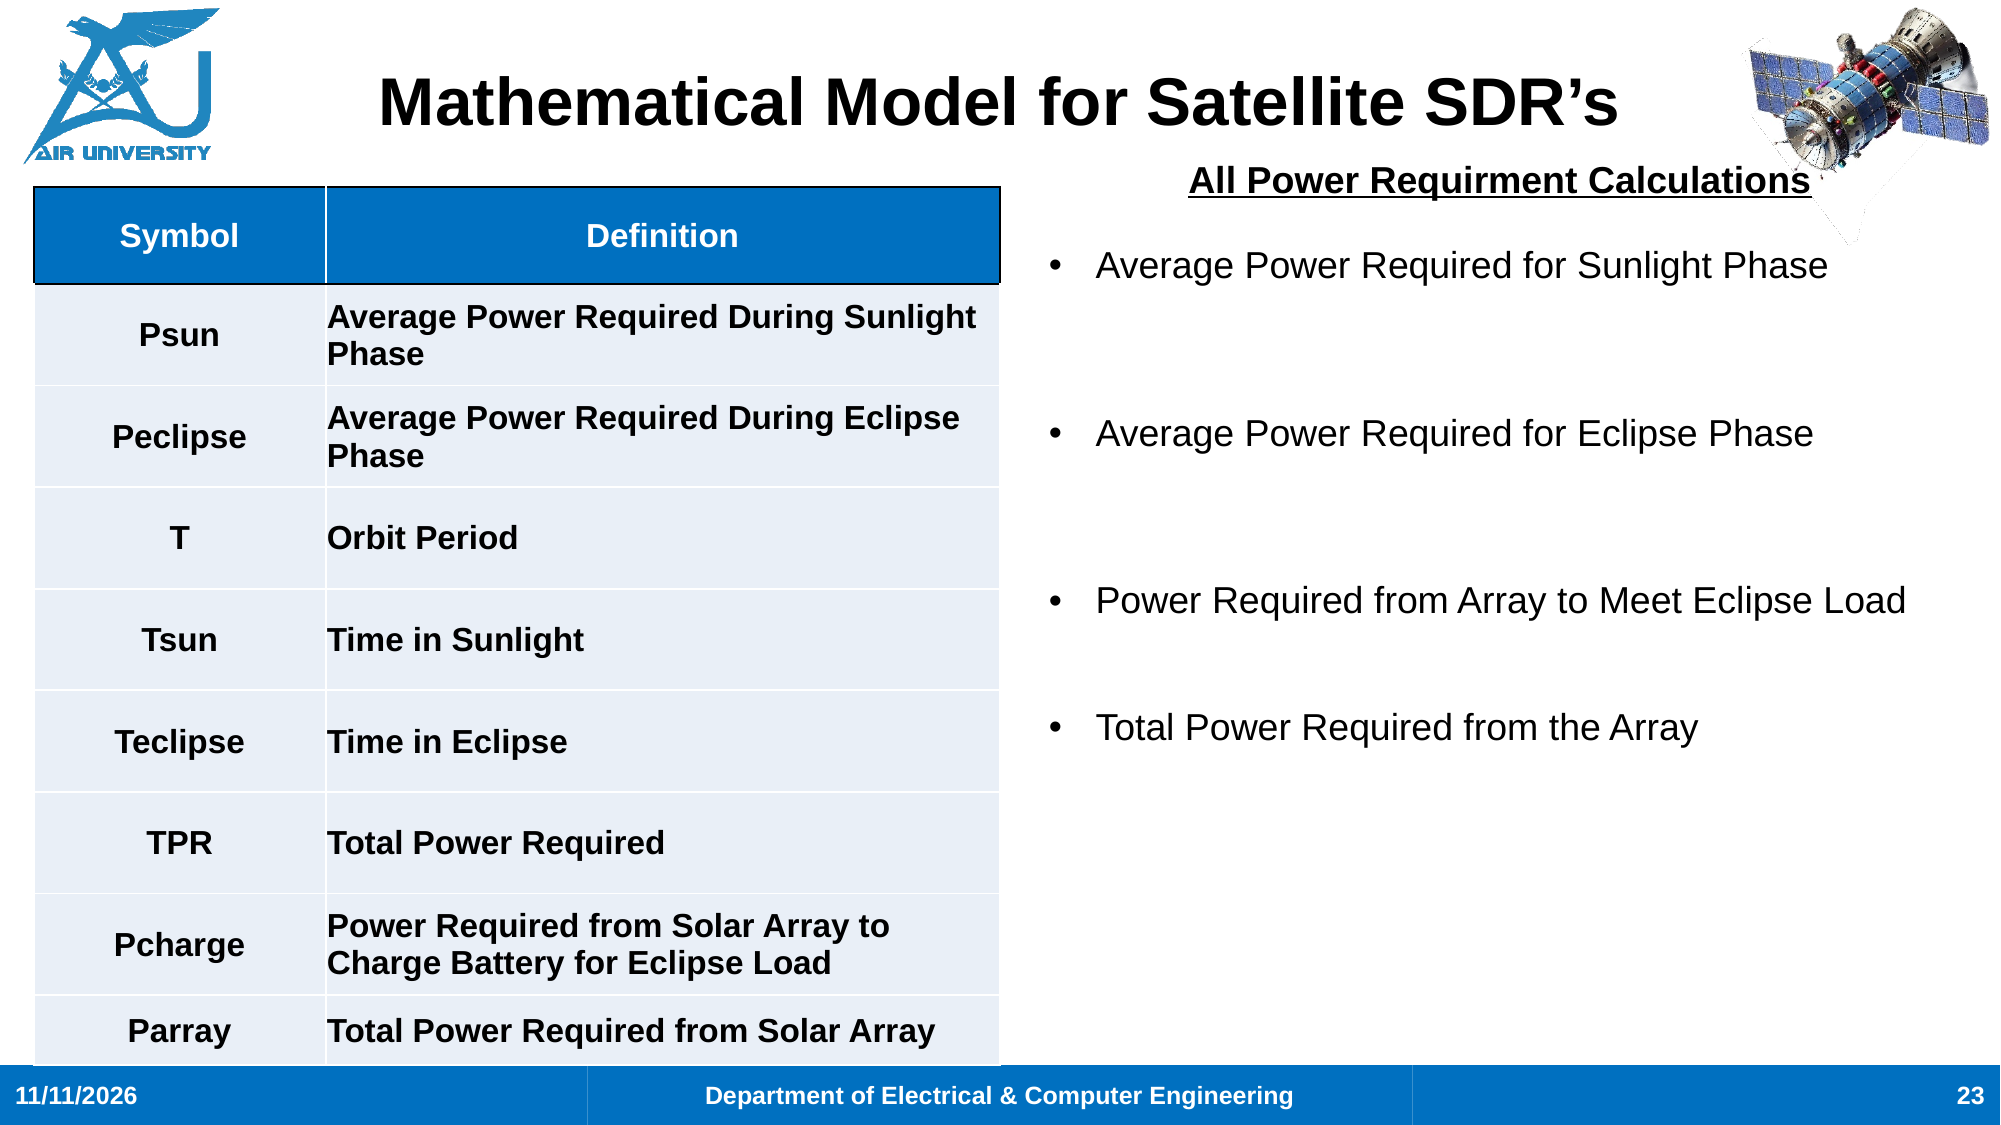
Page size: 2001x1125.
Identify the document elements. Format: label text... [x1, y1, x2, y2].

footer Department of Electrical & Computer Engineering [587, 1065, 1412, 1125]
table_cell Teclipse [35, 691, 325, 791]
table_cell Parray [35, 996, 325, 1064]
table_cell Time in Eclipse [327, 691, 999, 791]
table_cell TPR [35, 793, 325, 893]
table_cell T [35, 488, 325, 588]
table_cell Tsun [35, 590, 325, 689]
title Mathematical Model for Satellite SDR’s [137, 59, 1863, 229]
picture [1736, 0, 2001, 254]
picture [0, 0, 248, 181]
table_cell Average Power Required During Eclipse Phase [327, 386, 999, 486]
table_cell Orbit Period [327, 488, 999, 588]
slide_number 23 [1412, 1065, 2000, 1125]
table_cell Pcharge [35, 894, 325, 994]
table_cell Time in Sunlight [327, 590, 999, 689]
table_cell Total Power Required [327, 793, 999, 893]
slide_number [0, 1065, 587, 1125]
table_cell Power Required from Solar Array to Charge Battery for Eclipse Load [327, 894, 999, 994]
table_cell Average Power Required During Sunlight Phase [327, 285, 999, 385]
table_header Definition [327, 188, 999, 283]
table_cell Total Power Required from Solar Array [327, 996, 999, 1064]
table_cell Psun [35, 285, 325, 385]
table_cell Peclipse [35, 386, 325, 486]
table_header Symbol [35, 188, 325, 283]
